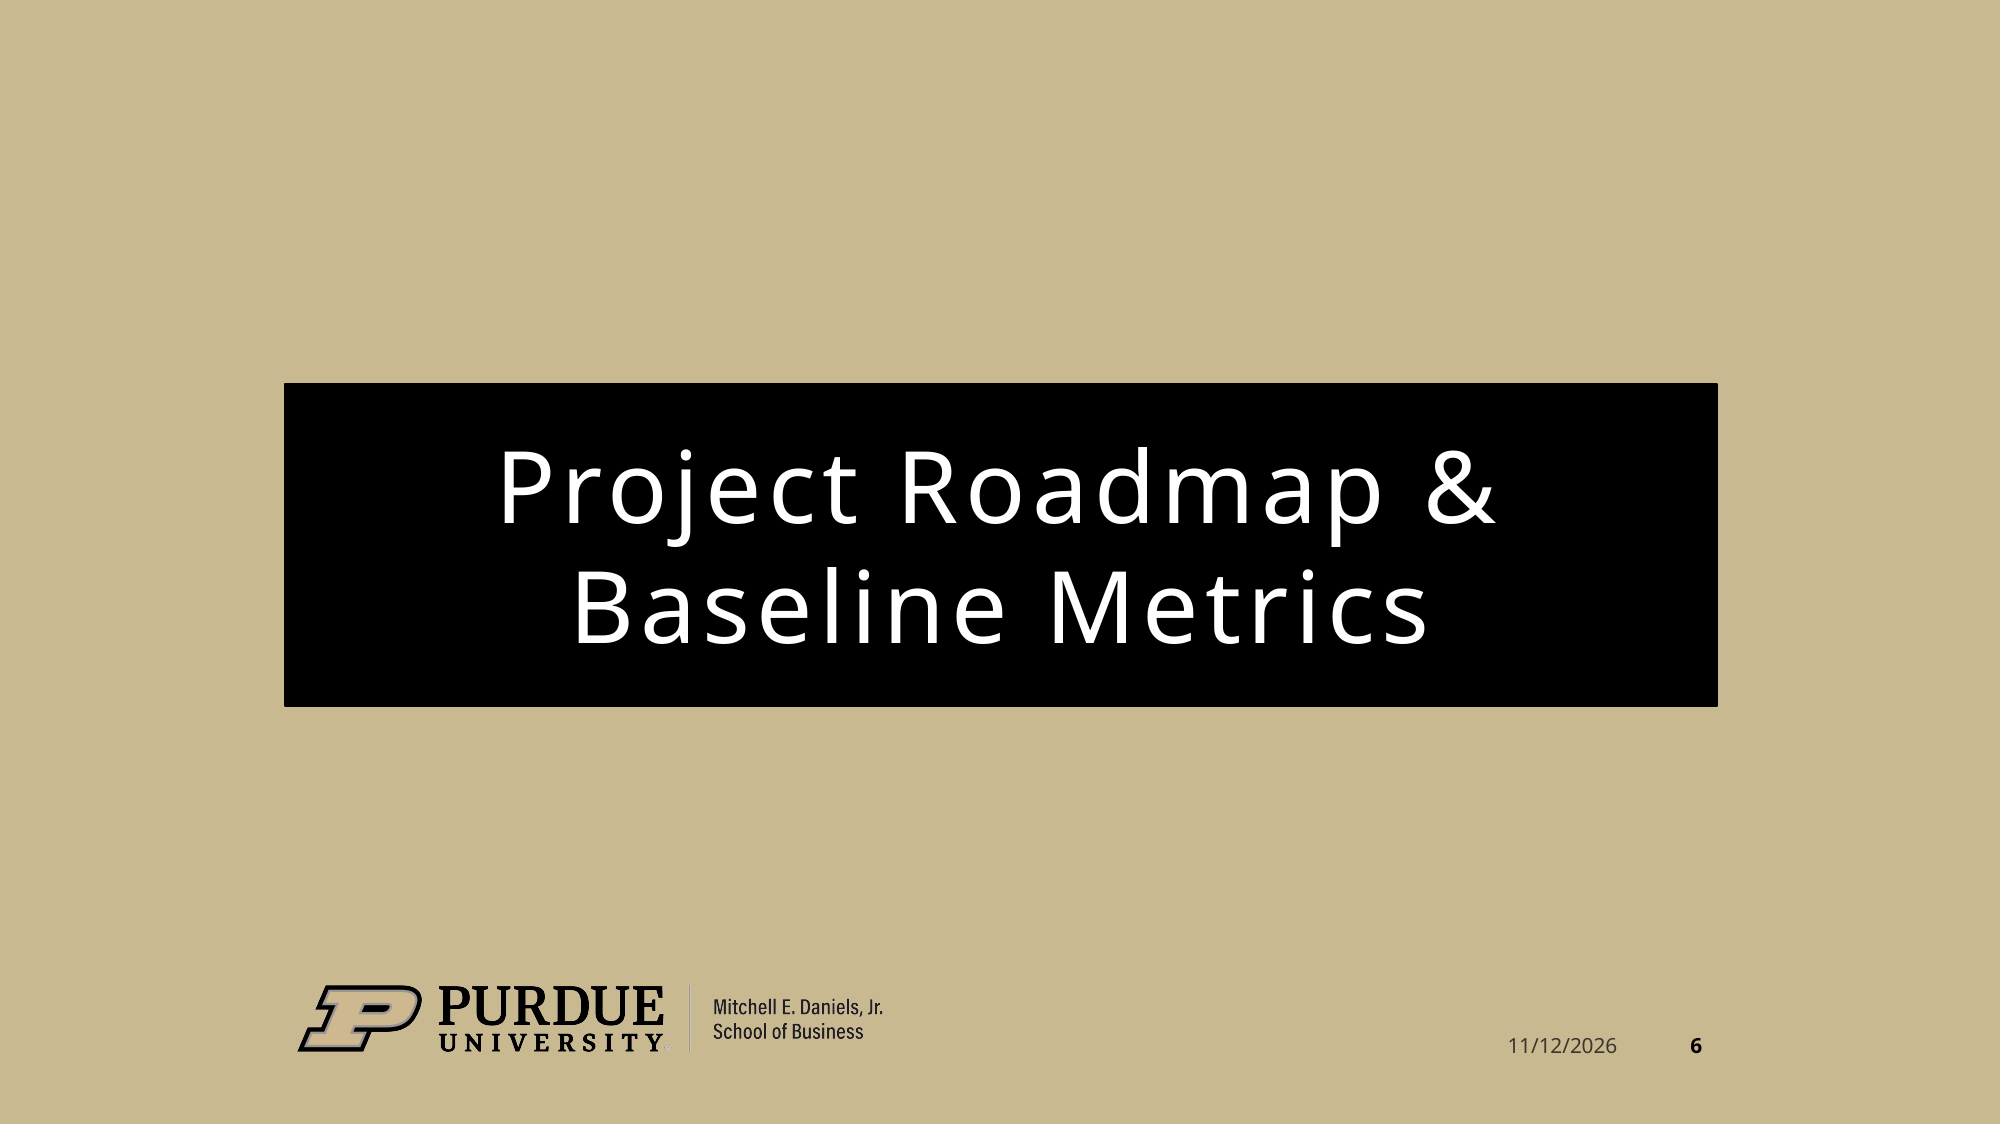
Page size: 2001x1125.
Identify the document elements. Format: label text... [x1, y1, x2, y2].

text_box [284, 383, 1718, 707]
picture [297, 982, 994, 1056]
slide_number 6 [1656, 1017, 1737, 1078]
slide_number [1464, 1020, 1632, 1074]
subtitle Project Roadmap & Baseline Metrics [434, 424, 1566, 667]
